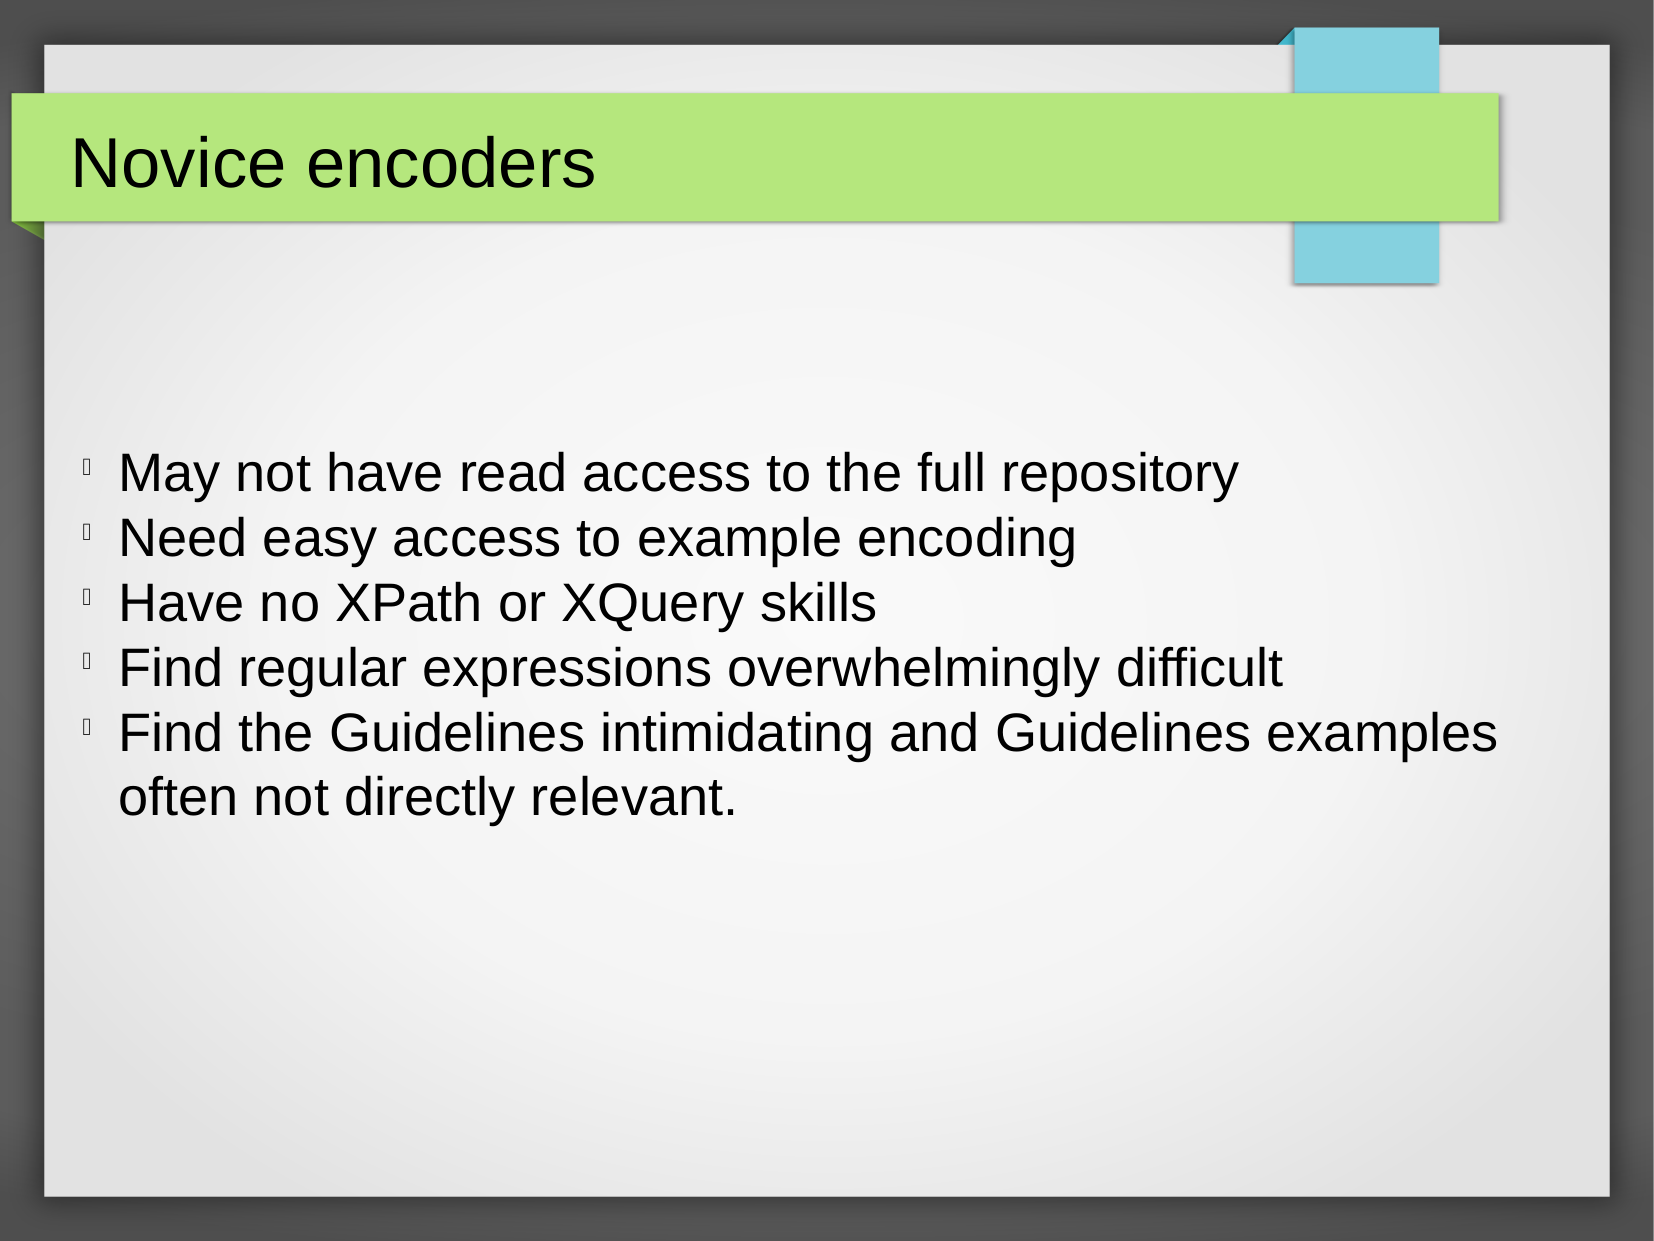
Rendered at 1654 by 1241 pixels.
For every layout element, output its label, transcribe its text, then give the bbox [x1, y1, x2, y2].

picture [0, 0, 1654, 1241]
text_box May not have read access to the full repository Need easy access to example encoding Have no XPath or XQuery skills Find regular expressions overwhelmingly difficult Find the Guidelines intimidating and Guidelines examples often not directly relevant. [82, 436, 1538, 1063]
text_box Novice encoders [70, 106, 1229, 213]
